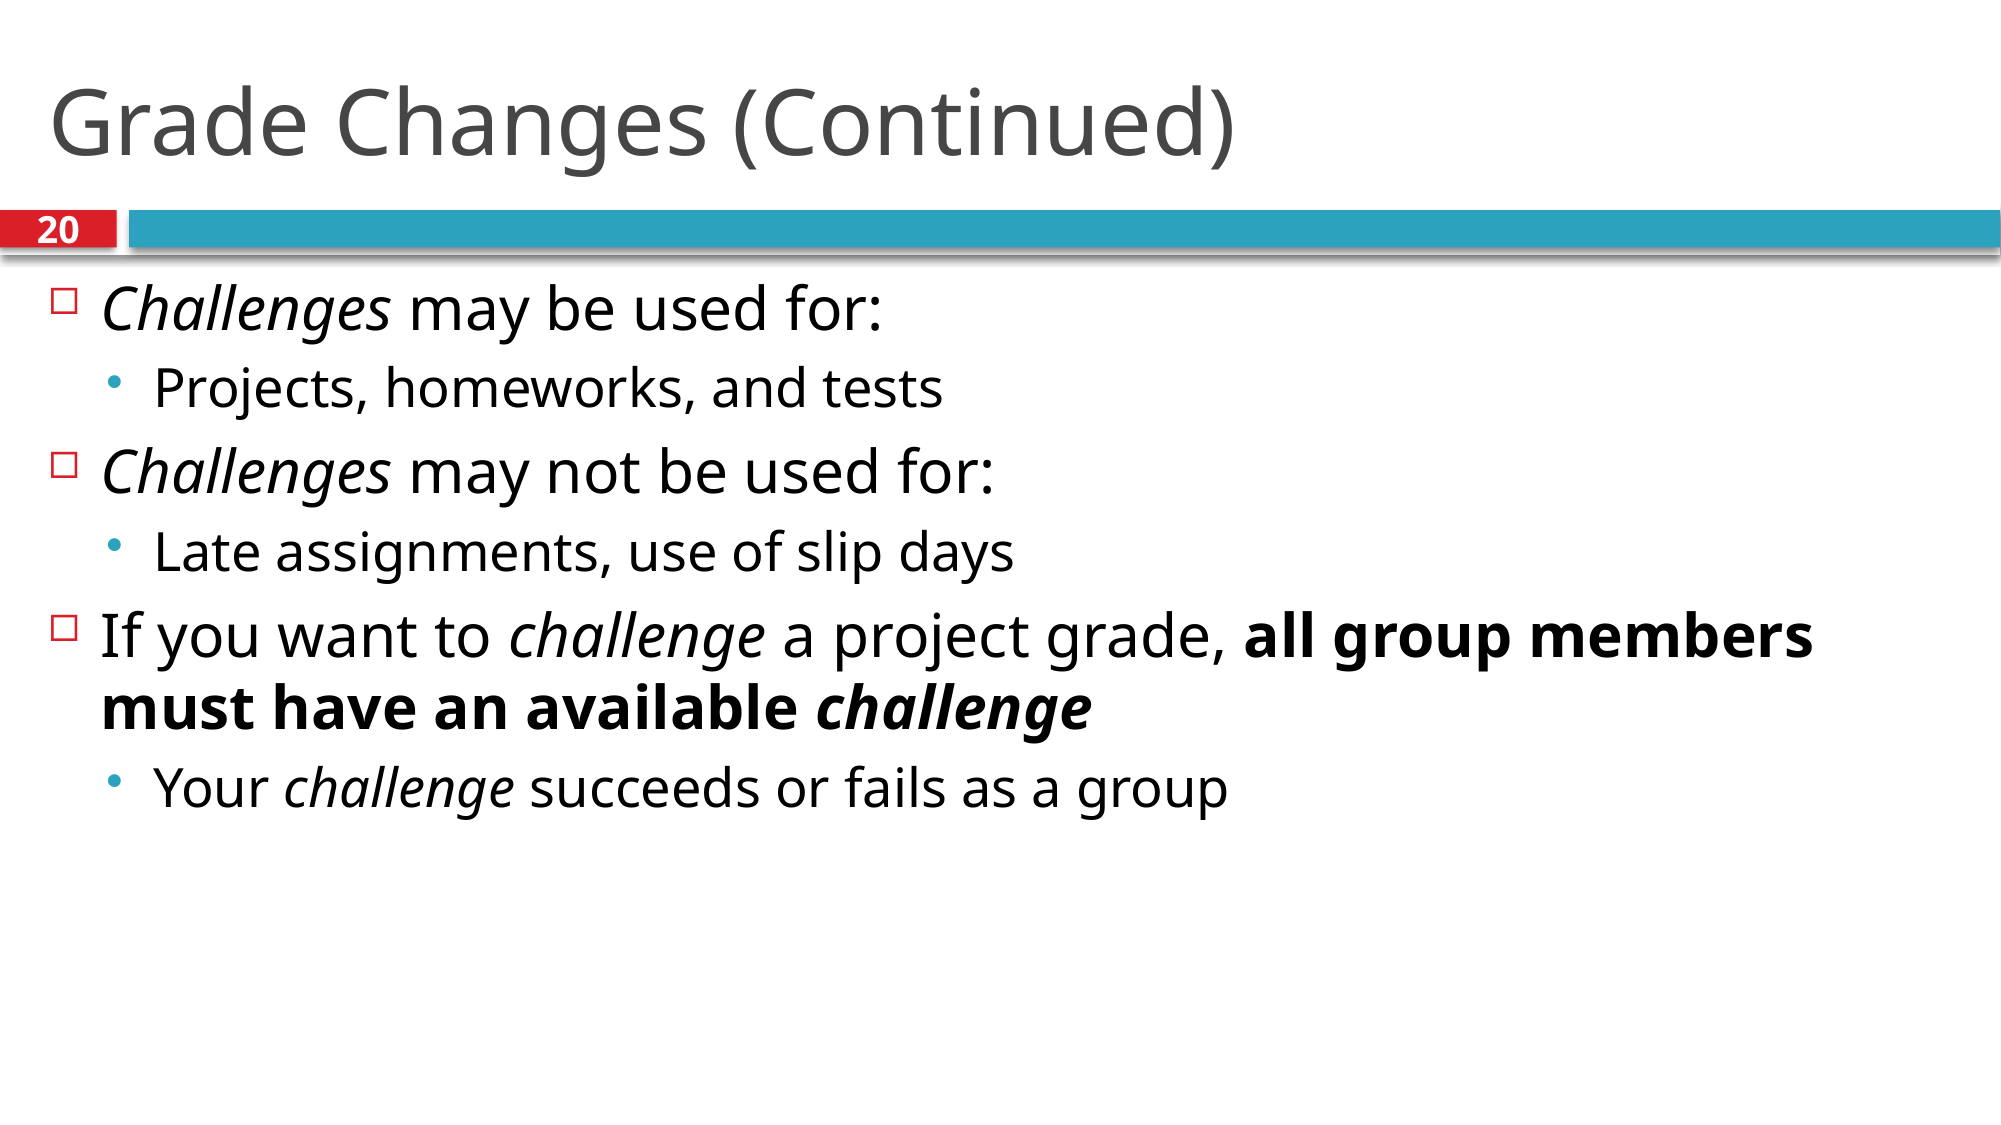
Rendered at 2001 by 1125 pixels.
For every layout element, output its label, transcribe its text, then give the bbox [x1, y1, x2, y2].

slide_number 20 [0, 206, 117, 257]
list Challenges may be used for: Projects, homeworks, and tests Challenges may not be used for: Late assignments, use of slip days If you want to challenge a project grade, all group members must have an available challenge Your challenge succeeds or fails as a group [33, 262, 1967, 1100]
title Grade Changes (Continued) [33, 37, 1967, 200]
